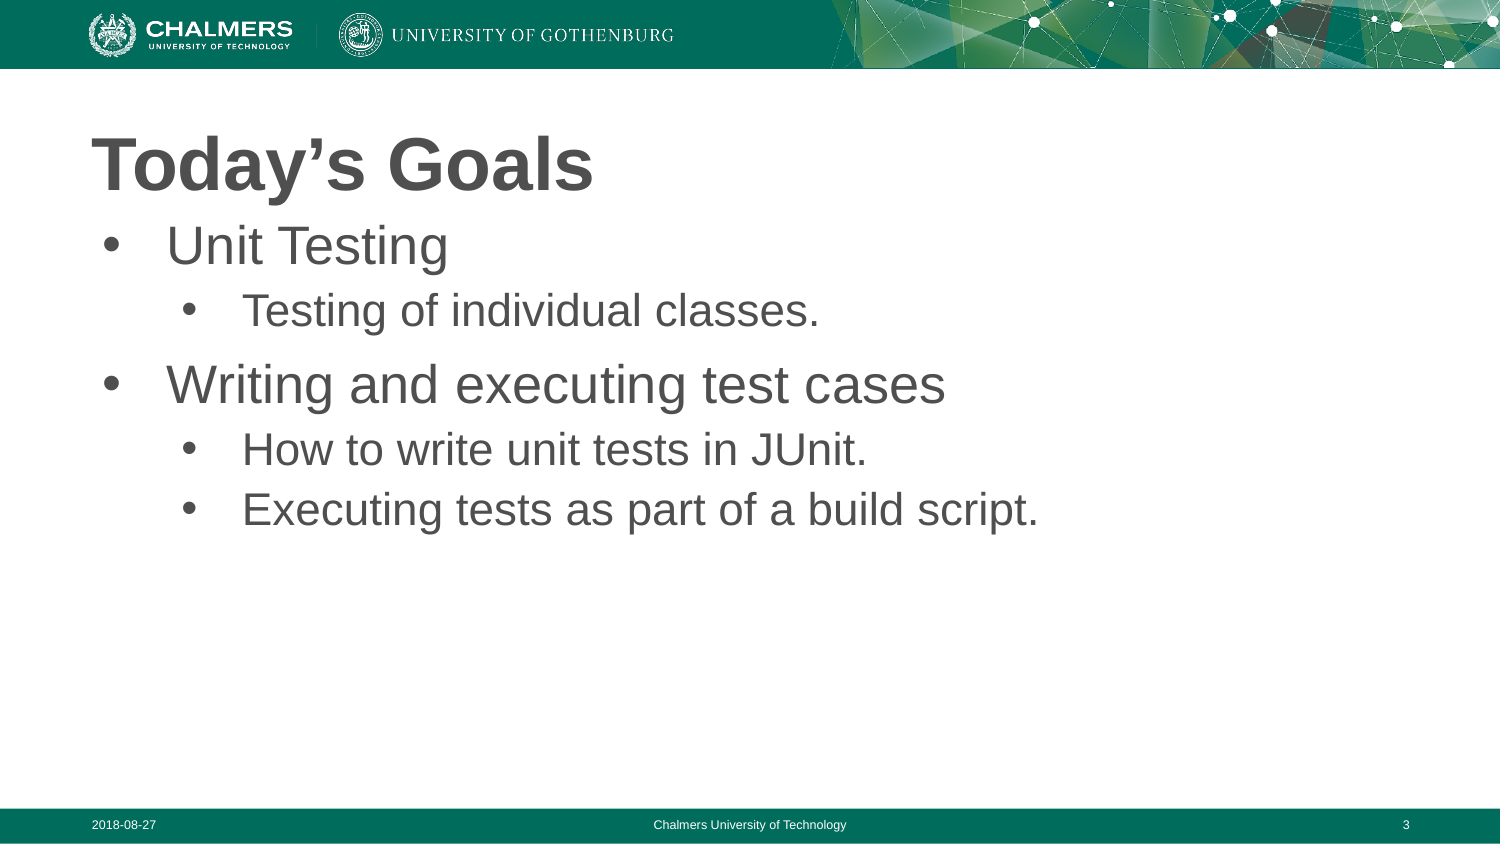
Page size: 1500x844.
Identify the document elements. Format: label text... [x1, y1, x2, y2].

picture [64, 0, 696, 85]
footer Chalmers University of Technology [512, 809, 988, 844]
slide_number ‹#› [1074, 809, 1425, 844]
title Today’s Goals [76, 100, 1425, 210]
picture [759, 0, 1500, 68]
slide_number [76, 809, 427, 844]
list Unit Testing Testing of individual classes. Writing and executing test cases How to write unit tests in JUnit. Executing tests as part of a build script. [76, 210, 1425, 782]
